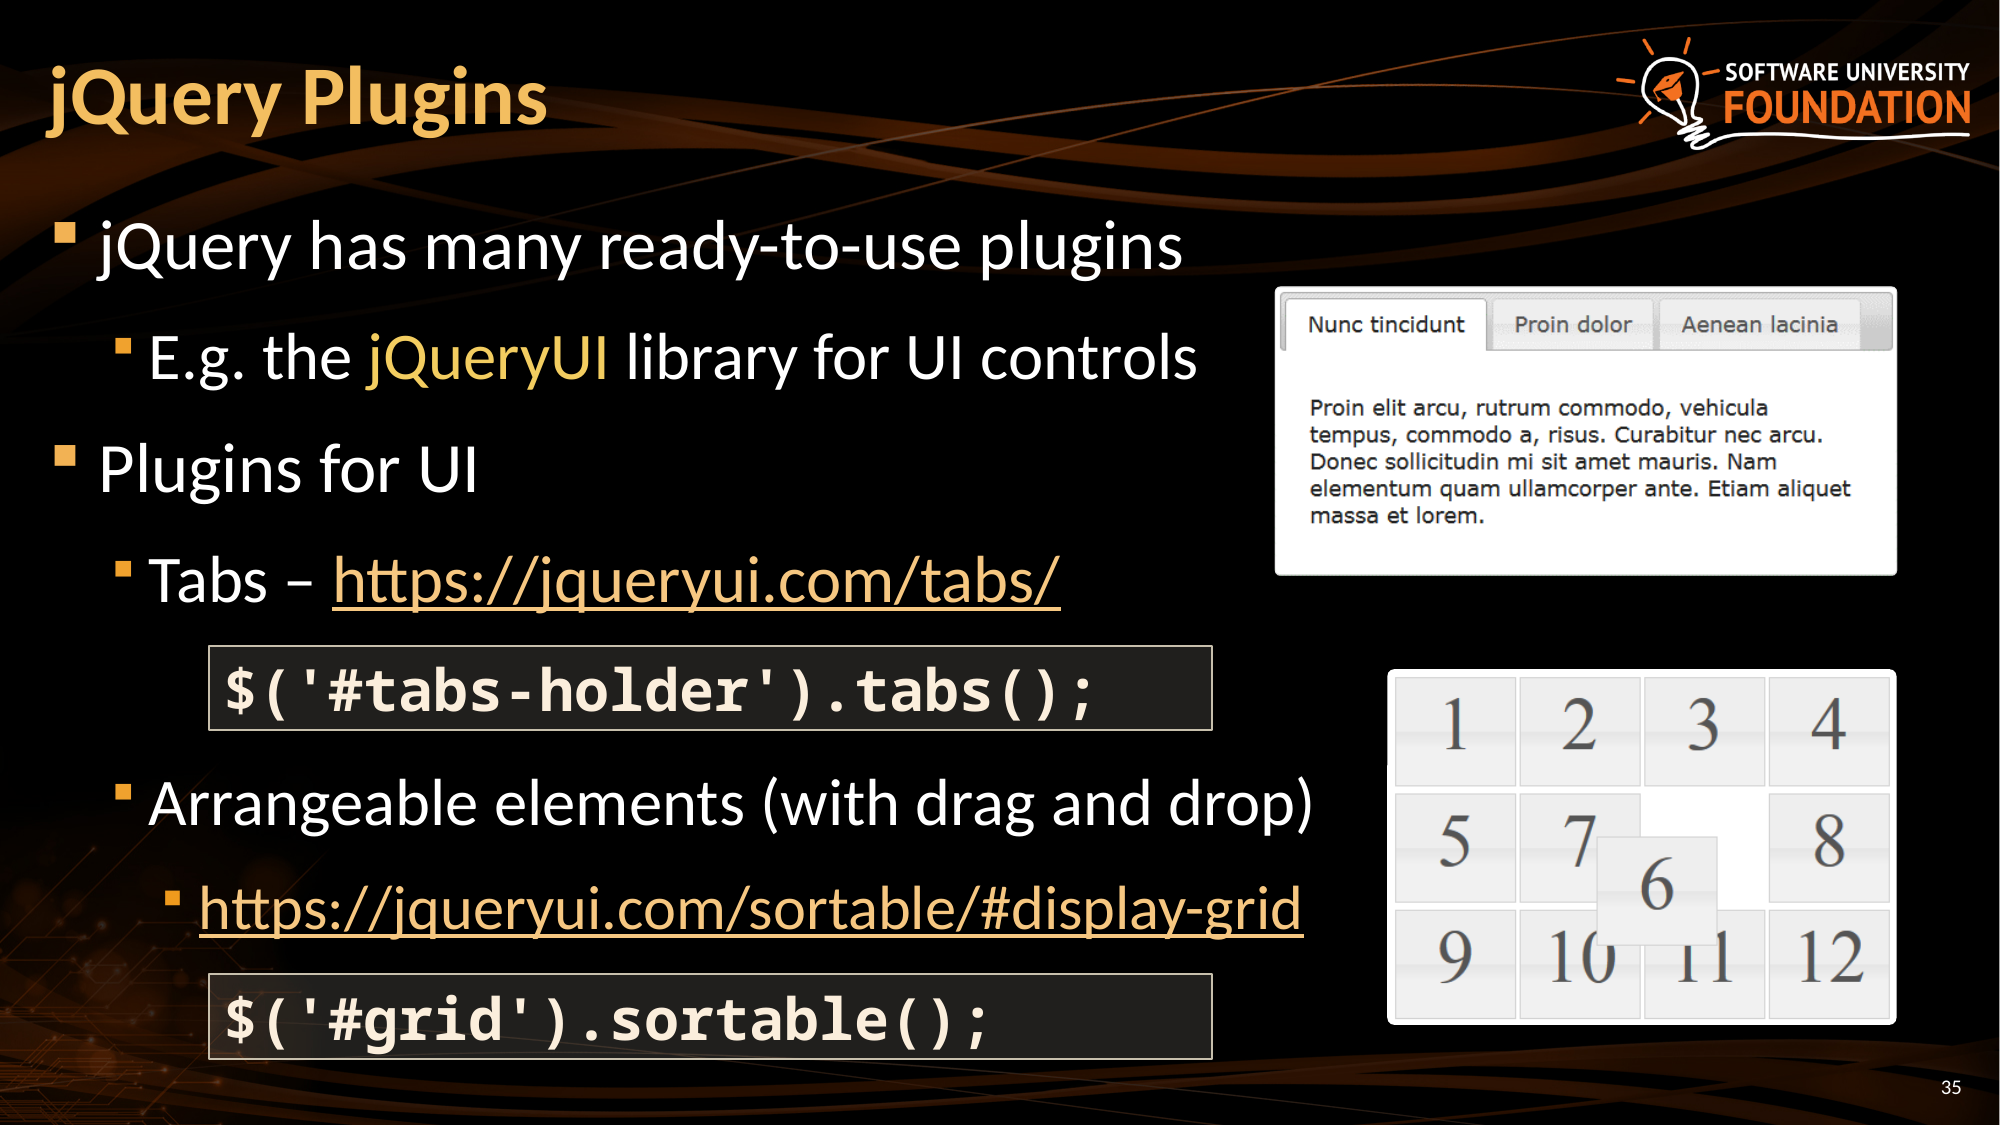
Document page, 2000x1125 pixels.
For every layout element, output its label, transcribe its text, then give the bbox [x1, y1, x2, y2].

text_box $('#grid').sortable(); [209, 974, 1213, 1059]
picture [0, 0, 2000, 1125]
text_box $('#tabs-holder').tabs(); [209, 645, 1213, 731]
slide_number 35 [1897, 1070, 1968, 1103]
title jQuery Plugins [30, 6, 1602, 189]
list jQuery has many ready-to-use plugins E.g. the jQueryUI library for UI controls Plugins for UI Tabs – https://jqueryui.com/tabs/ Arrangeable elements (with drag and drop) https://jqueryui.com/sortable/#display-grid [31, 188, 1968, 1103]
